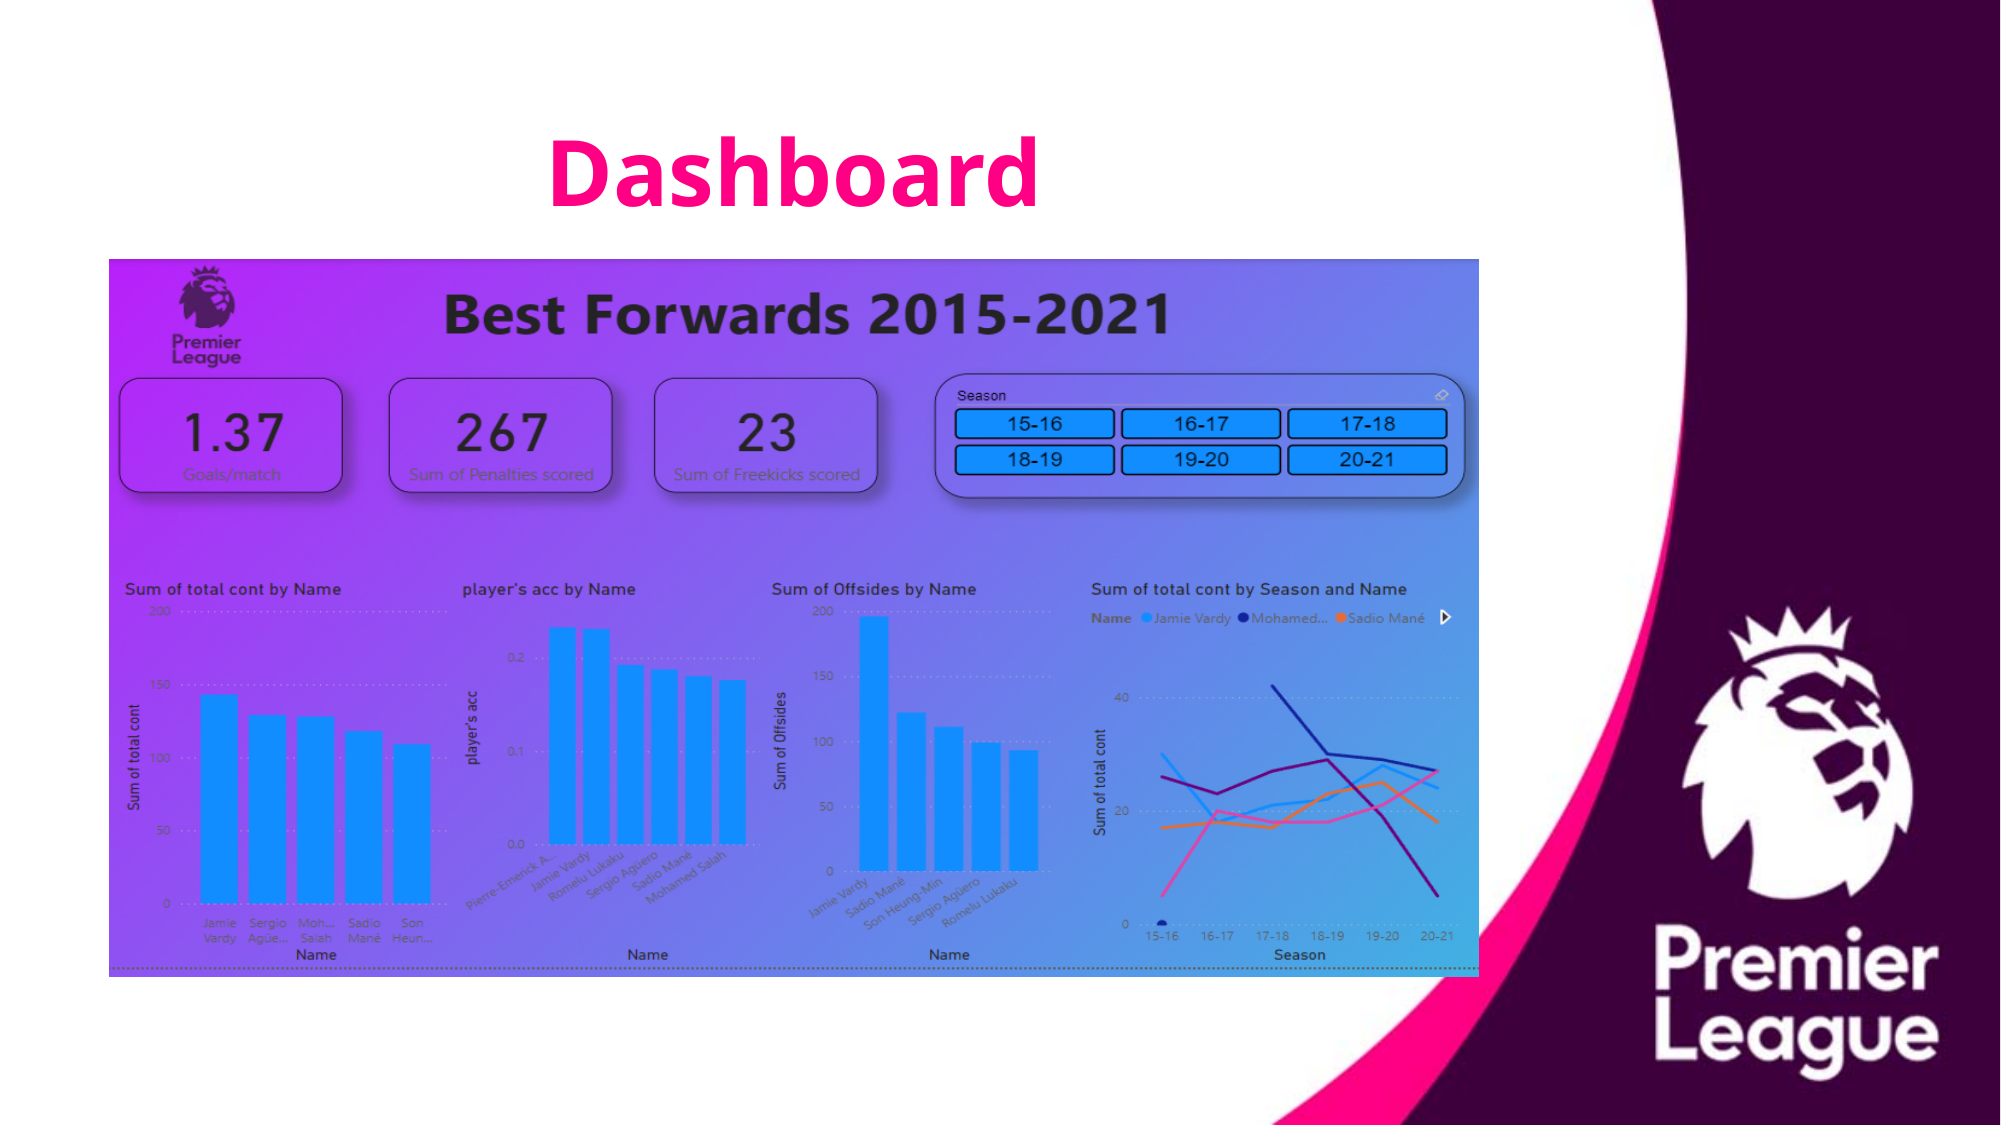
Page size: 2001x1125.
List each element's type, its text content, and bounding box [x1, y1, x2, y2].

title Dashboard [87, 68, 1502, 286]
picture [0, 0, 2001, 1125]
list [109, 259, 1479, 977]
